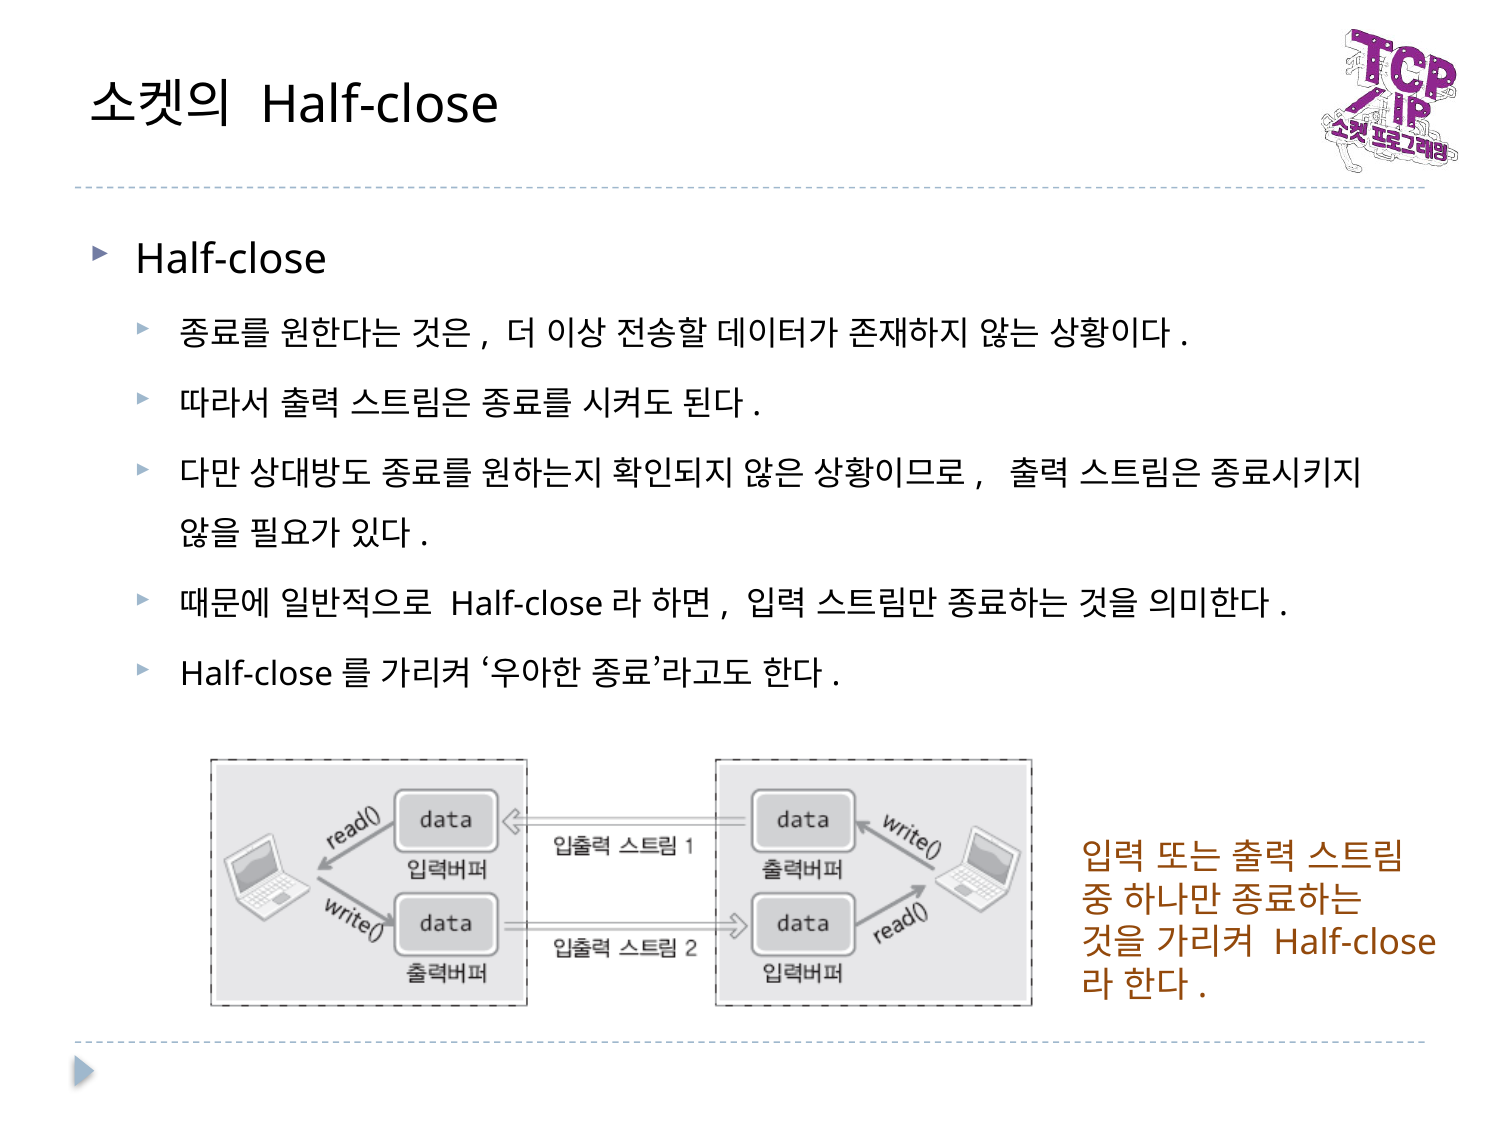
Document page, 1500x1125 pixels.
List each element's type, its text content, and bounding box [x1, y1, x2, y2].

picture [1312, 18, 1470, 176]
text_box 입력 또는 출력 스트림 중 하나만 종료하는 것을 가리켜 Half-close라 한다. [1065, 842, 1455, 997]
text_box Half-close 종료를 원한다는 것은, 더 이상 전송할 데이터가 존재하지 않는 상황이다. 따라서 출력 스트림은 종료를 시켜도 된다. 다만 상대방도 종료를 원하는지 확인되지 않은 상황이므로, 출력 스트림은 종료시키지 않을 필요가 있다. 때문에 일반적으로 Half-close라 하면, 입력 스트림만 종료하는 것을 의미한다. Half-close를 가리켜 ‘우아한 종료’라고도 한다. [74, 199, 1425, 975]
title 소켓의 Half-close [75, 24, 1307, 141]
picture [187, 737, 1044, 1020]
